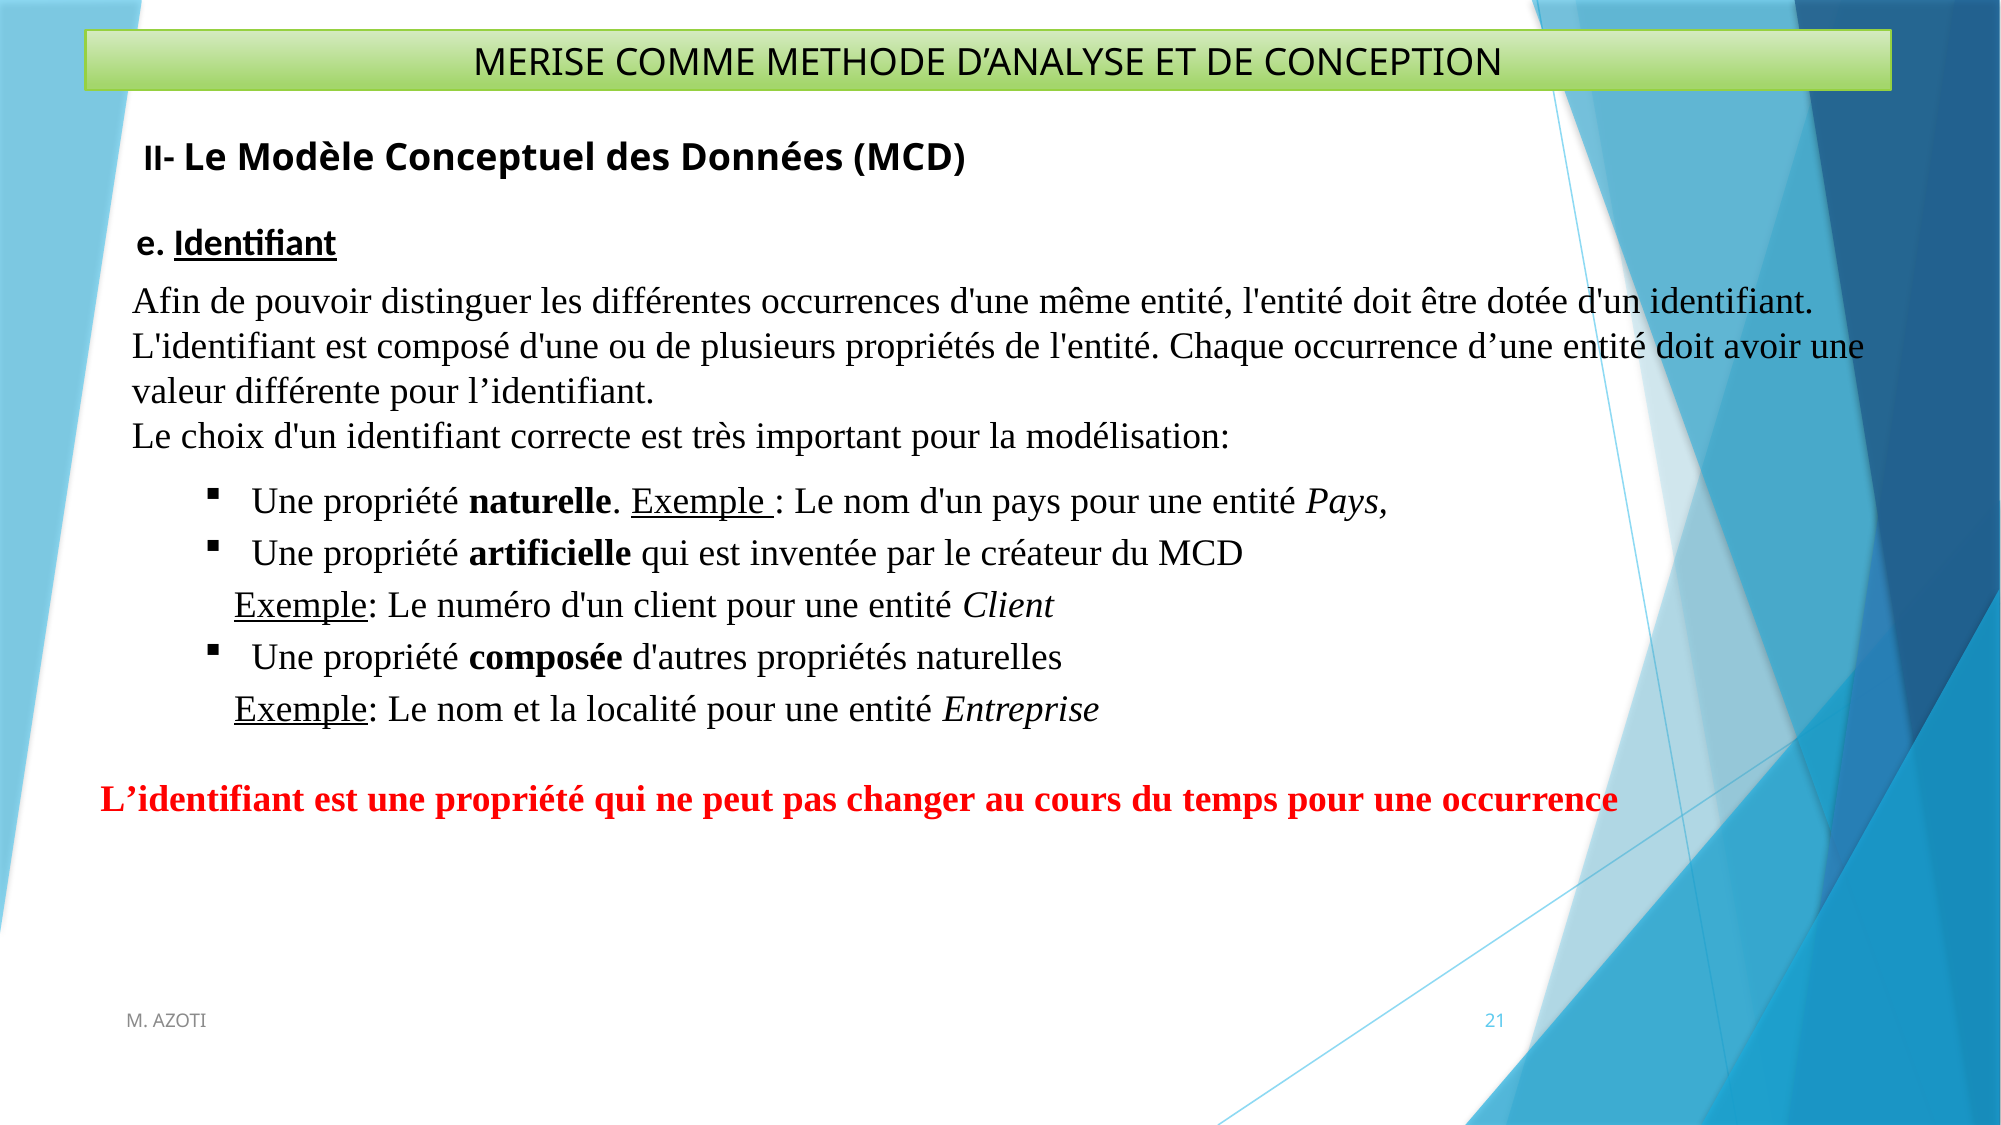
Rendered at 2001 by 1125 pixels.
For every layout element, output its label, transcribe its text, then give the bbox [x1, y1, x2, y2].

text_box Afin de pouvoir distinguer les différentes occurrences d'une même entité, l'entité doit être dotée d'un identifiant. L'identifiant est composé d'une ou de plusieurs propriétés de l'entité. Chaque occurrence d’une entité doit avoir une valeur différente pour l’identifiant. Le choix d'un identifiant correcte est très important pour la modélisation: [117, 268, 1945, 463]
footer M. AZOTI [111, 991, 1145, 1051]
text_box MERISE COMME METHODE D’ANALYSE ET DE CONCEPTION [84, 29, 1892, 91]
text_box L’identifiant est une propriété qui ne peut pas changer au cours du temps pour une occurrence [85, 766, 1863, 827]
text_box e. Identifiant [121, 203, 352, 271]
slide_number 21 [1409, 991, 1522, 1051]
text_box Une propriété naturelle. Exemple : Le nom d'un pays pour une entité Pays, Une propriété artificielle qui est inventée par le créateur du MCD Exemple: Le numéro d'un client pour une entité Client Une propriété composée d'autres propriétés naturelles Exemple: Le nom et la localité pour une entité Entreprise [189, 462, 1540, 736]
text_box II- Le Modèle Conceptuel des Données (MCD) [128, 125, 982, 185]
